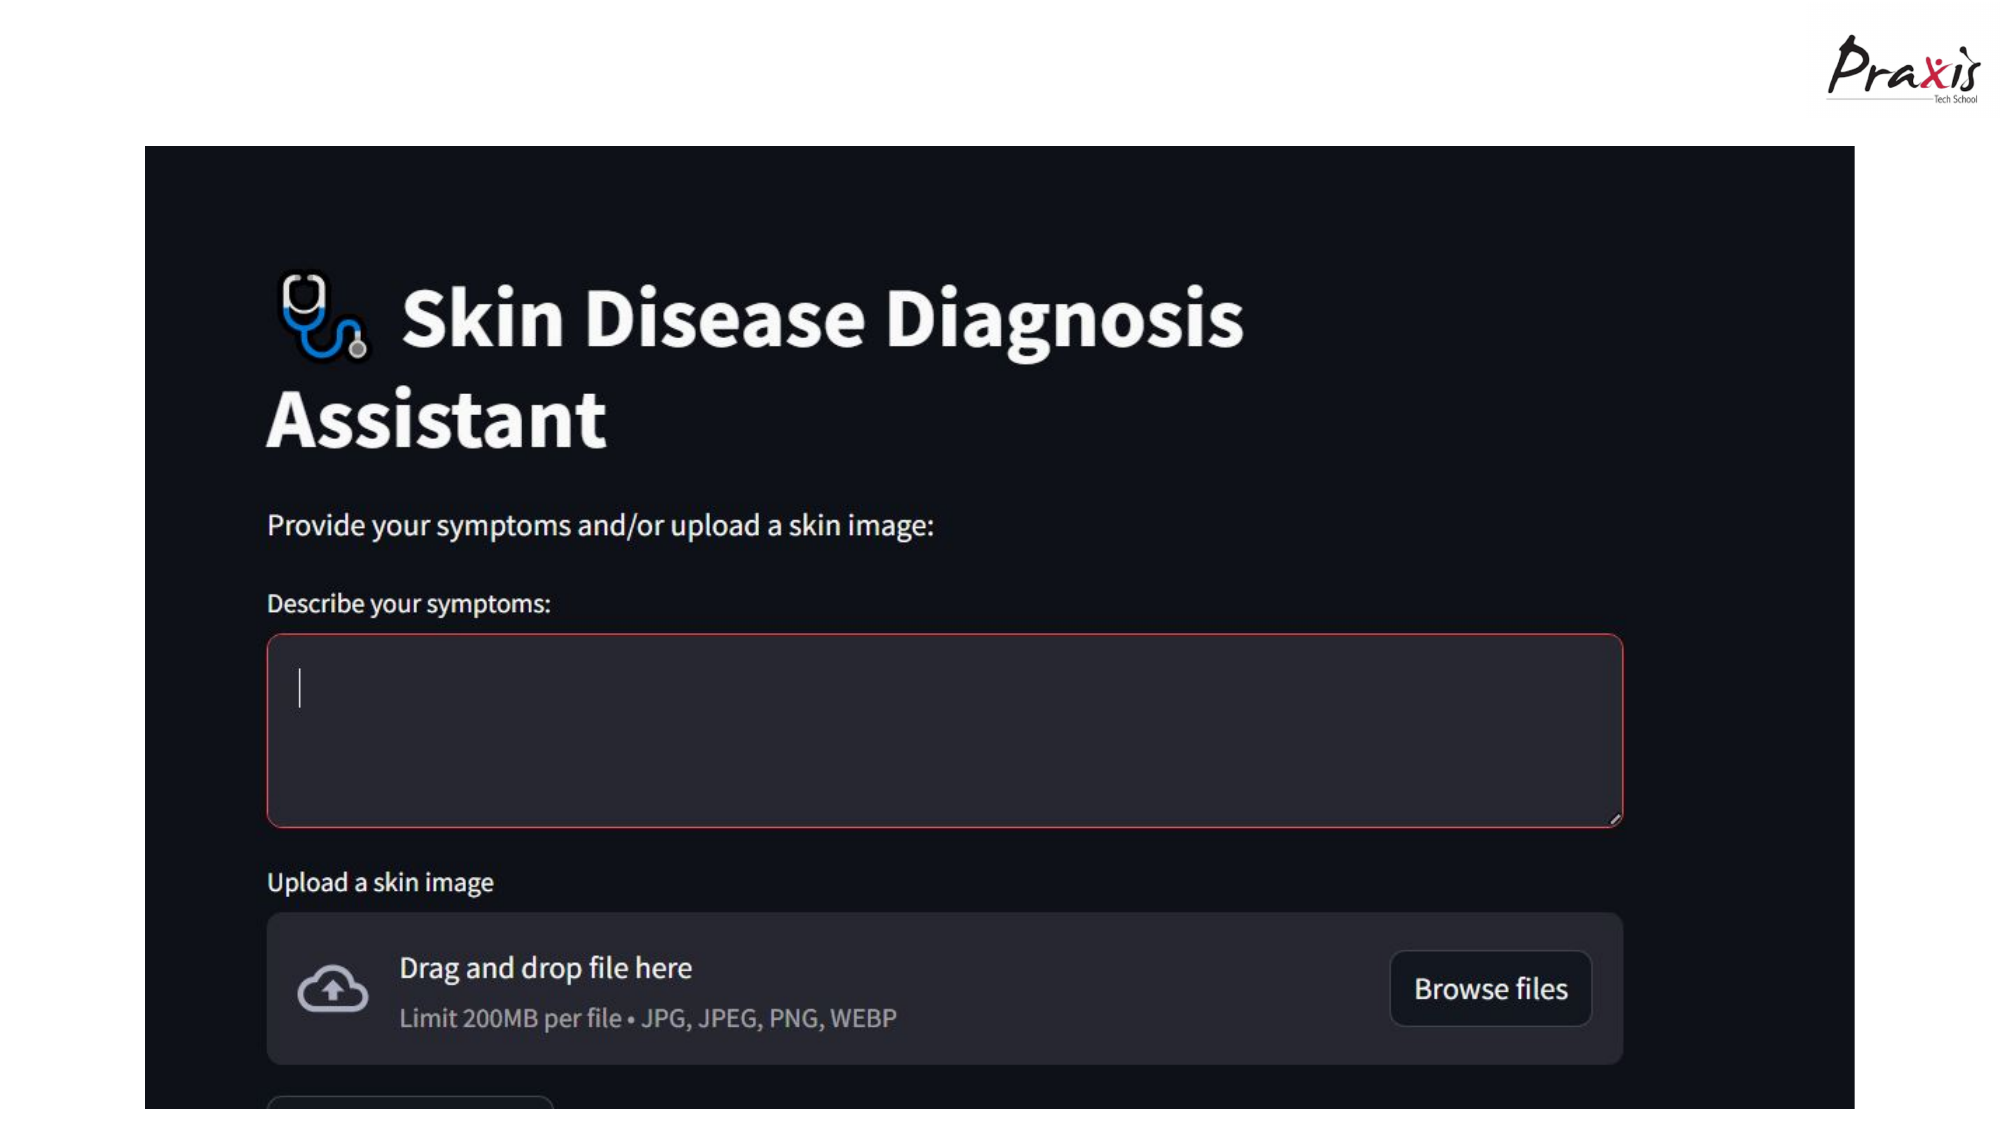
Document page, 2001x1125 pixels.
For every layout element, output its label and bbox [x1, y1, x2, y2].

picture [1805, 1, 2000, 119]
text_box [0, 0, 2000, 1125]
picture [144, 145, 1856, 1109]
